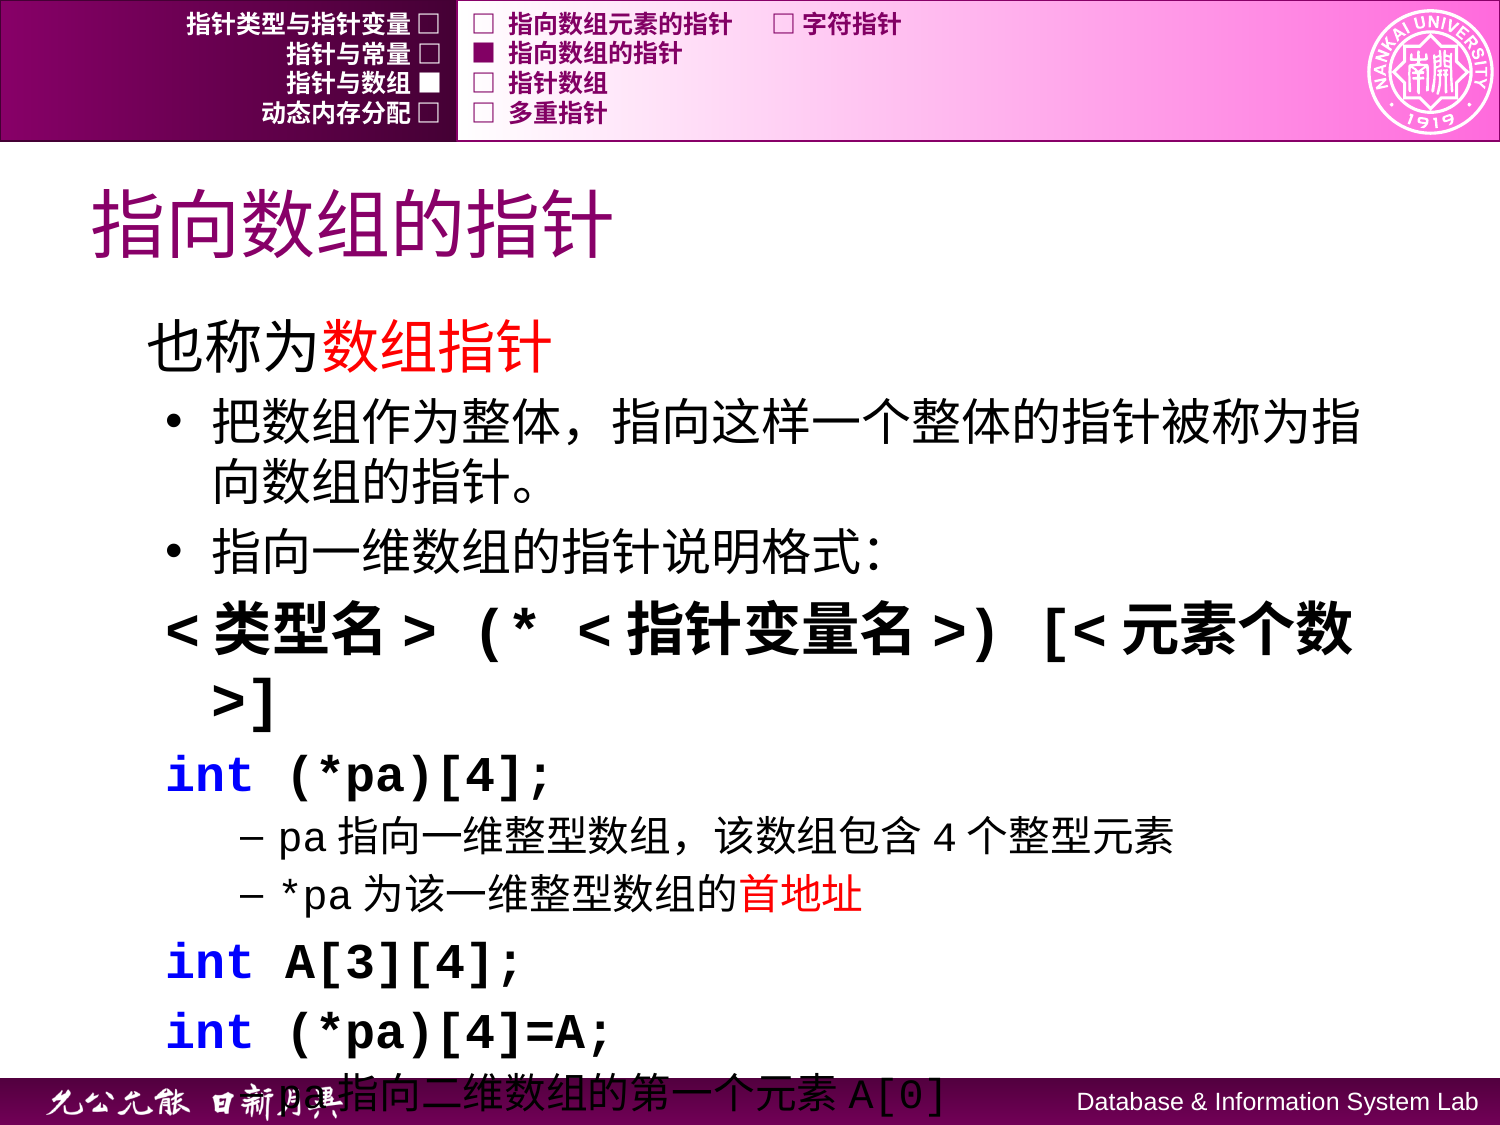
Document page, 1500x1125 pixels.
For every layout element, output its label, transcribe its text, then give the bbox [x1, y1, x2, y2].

text_box ■ 指向数组的指针 [455, 36, 1361, 66]
text_box □ 多重指针 [455, 95, 1361, 129]
text_box □ 指向数组元素的指针 □ 字符指针 [455, 7, 1361, 36]
text_box □ 指针数组 [455, 66, 1361, 95]
text_box 指针与数组 ■ [0, 66, 455, 95]
picture [35, 1081, 356, 1122]
text_box 指针与常量 □ [0, 36, 455, 66]
list 也称为数组指针 把数组作为整体，指向这样一个整体的指针被称为指向数组的指针。 指向一维数组的指针说明格式： <类型名> (* <指针变量名>) [<元素个数>] int (*pa)[4]; pa指向一维整型数组，该数组包含4个整型元素 *pa为该一维整型数组的首地址 int A[3][4]; int (*pa)[4]=A; pa指向二维数组的第一个元素A[0] [74, 302, 1413, 1079]
text_box 指针类型与指针变量 □ [0, 7, 455, 36]
text_box 动态内存分配 □ [0, 95, 455, 129]
title 指向数组的指针 [74, 163, 1426, 282]
